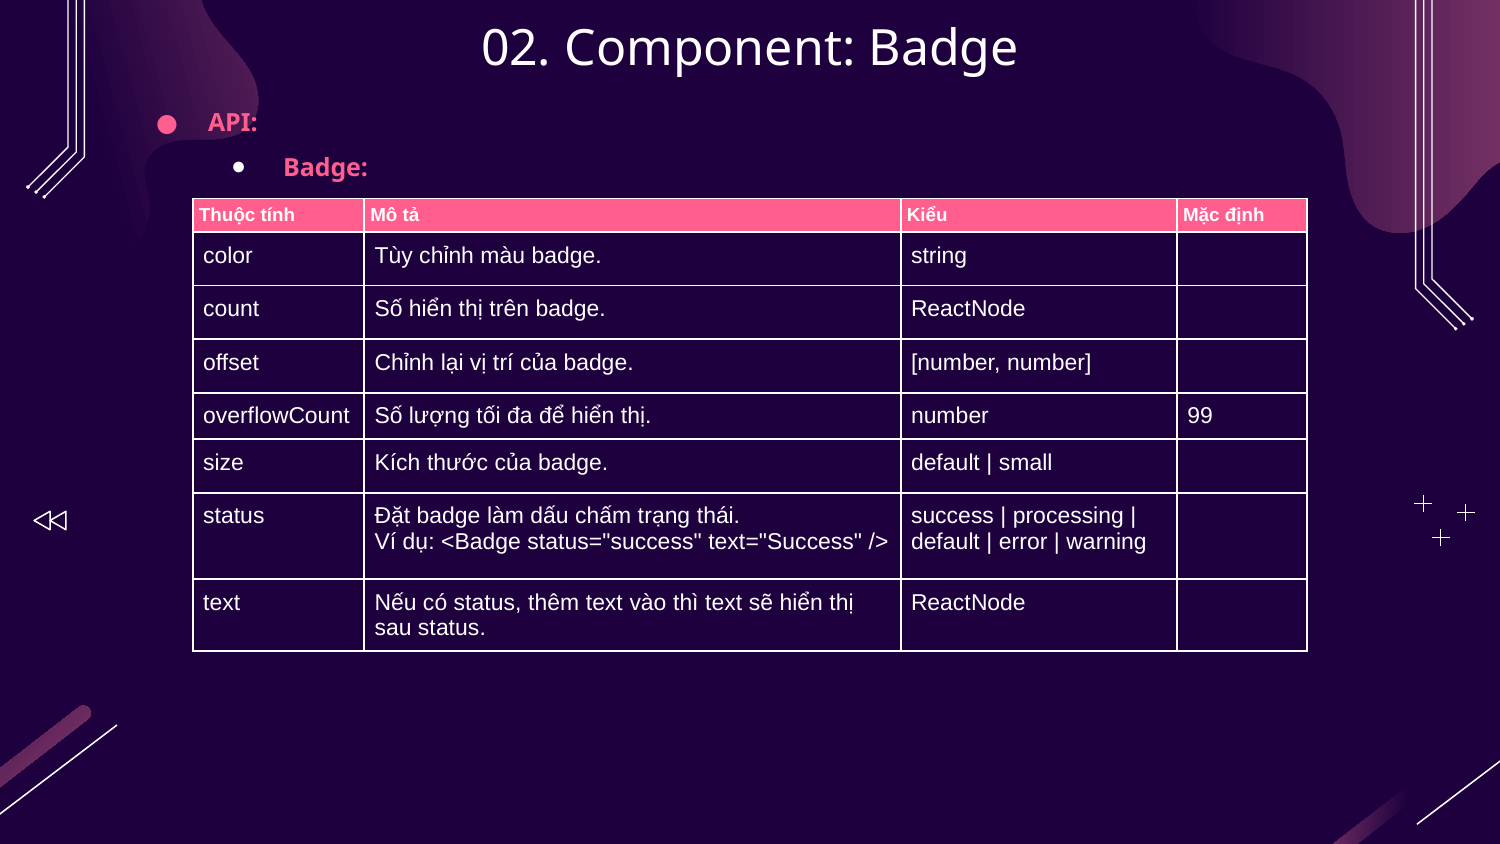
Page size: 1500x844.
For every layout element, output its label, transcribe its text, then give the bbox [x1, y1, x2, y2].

table_header Thuộc tính [194, 199, 363, 231]
table_cell color [194, 233, 363, 285]
table_cell Số lượng tối đa để hiển thị. [365, 394, 900, 438]
subtitle API: Badge: [118, 94, 1337, 186]
table_cell [1178, 340, 1306, 392]
table_cell 99 [1178, 394, 1306, 438]
table_cell Số hiển thị trên badge. [365, 286, 900, 338]
table_cell size [194, 440, 363, 492]
title 02. Component: Badge [118, 0, 1382, 94]
table_cell [1178, 233, 1306, 285]
table_cell [number, number] [902, 340, 1176, 392]
table_cell [1178, 286, 1306, 338]
table_header Mặc định [1178, 199, 1306, 231]
table_cell [1178, 580, 1306, 650]
table_cell offset [194, 340, 363, 392]
table_cell [1178, 440, 1306, 492]
table_cell Nếu có status, thêm text vào thì text sẽ hiển thị sau status. [365, 580, 900, 650]
table_cell text [194, 580, 363, 650]
table_cell ReactNode [902, 580, 1176, 650]
table_header Kiểu [902, 199, 1176, 231]
table_cell string [902, 233, 1176, 285]
table_cell Kích thước của badge. [365, 440, 900, 492]
table_cell Đặt badge làm dấu chấm trạng thái. Ví dụ: <Badge status="success" text="Success" /> [365, 494, 900, 578]
table_cell [1178, 494, 1306, 578]
table_cell ReactNode [902, 286, 1176, 338]
table_cell overflowCount [194, 394, 363, 438]
table_cell status [194, 494, 363, 578]
table_cell number [902, 394, 1176, 438]
table_cell Chỉnh lại vị trí của badge. [365, 340, 900, 392]
table_cell count [194, 286, 363, 338]
table_header Mô tả [365, 199, 900, 231]
table_cell success | processing | default | error | warning [902, 494, 1176, 578]
table_cell default | small [902, 440, 1176, 492]
table_cell Tùy chỉnh màu badge. [365, 233, 900, 285]
